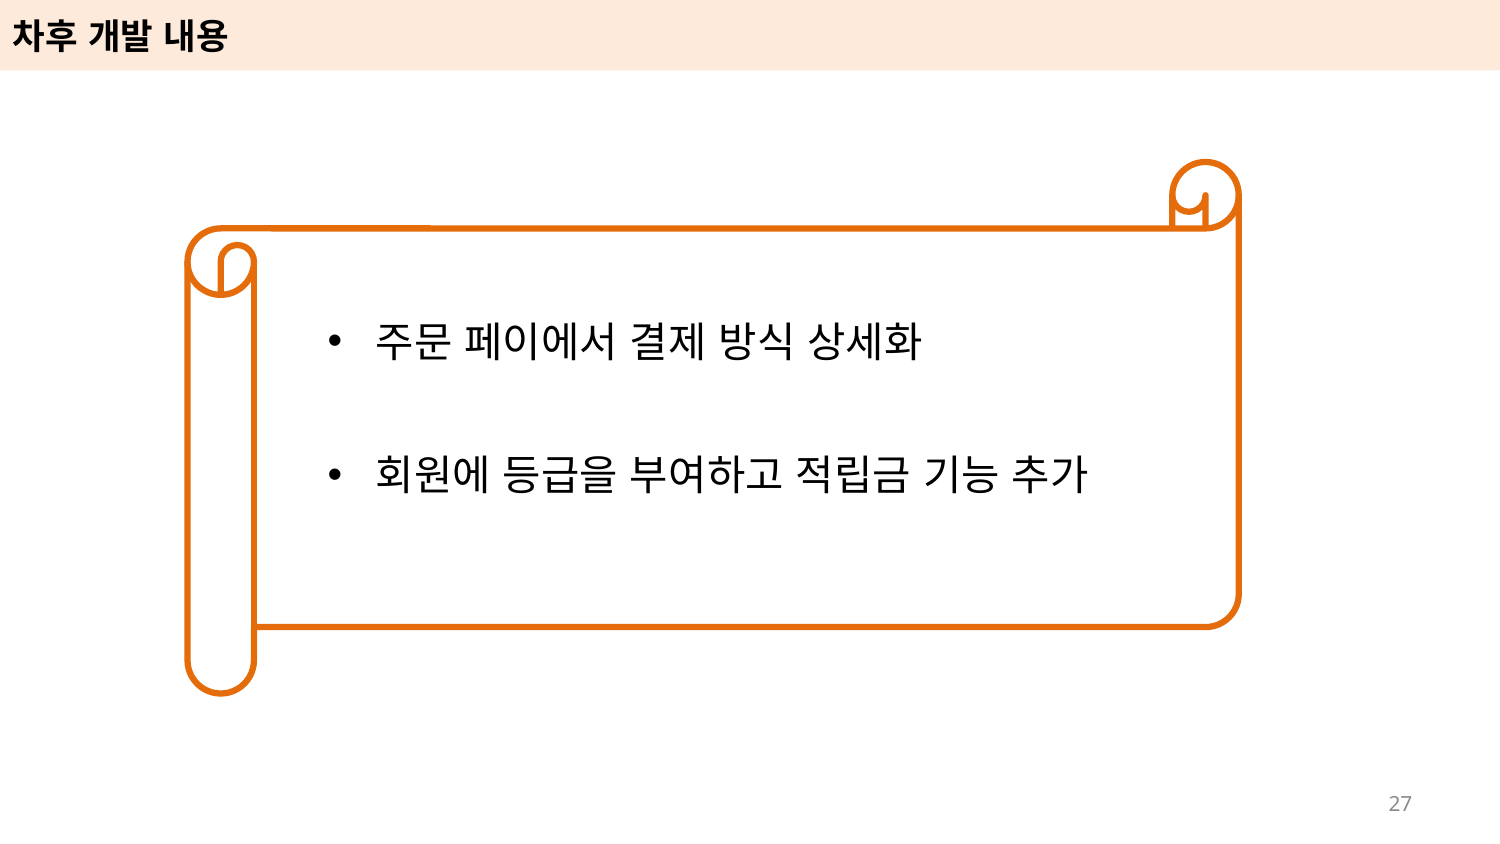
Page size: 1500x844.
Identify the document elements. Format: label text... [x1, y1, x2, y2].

text_box 차후 개발 내용 [0, 0, 1500, 72]
text_box [185, 159, 1241, 696]
text_box 주문 페이에서 결제 방식 상세화 회원에 등급을 부여하고 적립금 기능 추가 [312, 232, 1223, 614]
slide_number 26 [1074, 782, 1425, 827]
